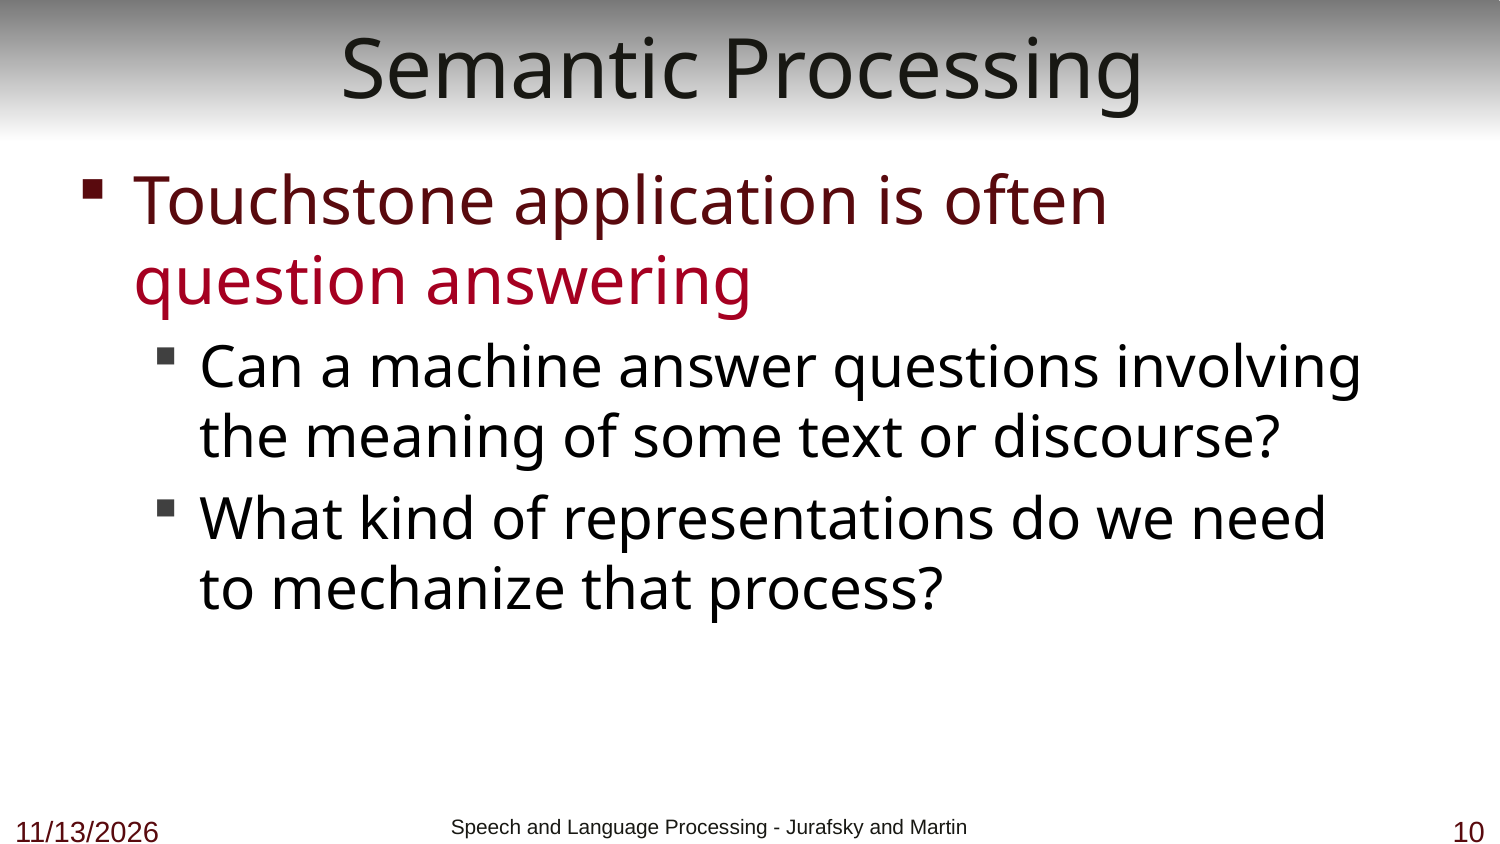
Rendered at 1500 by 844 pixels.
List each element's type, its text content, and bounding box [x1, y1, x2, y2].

list Touchstone application is often question answering Can a machine answer questions involving the meaning of some text or discourse? What kind of representations do we need to mechanize that process? [62, 150, 1413, 797]
title Semantic Processing [12, 0, 1475, 132]
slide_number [0, 806, 199, 844]
slide_number 10 [1424, 806, 1500, 844]
footer Speech and Language Processing - Jurafsky and Martin [199, 806, 1424, 844]
